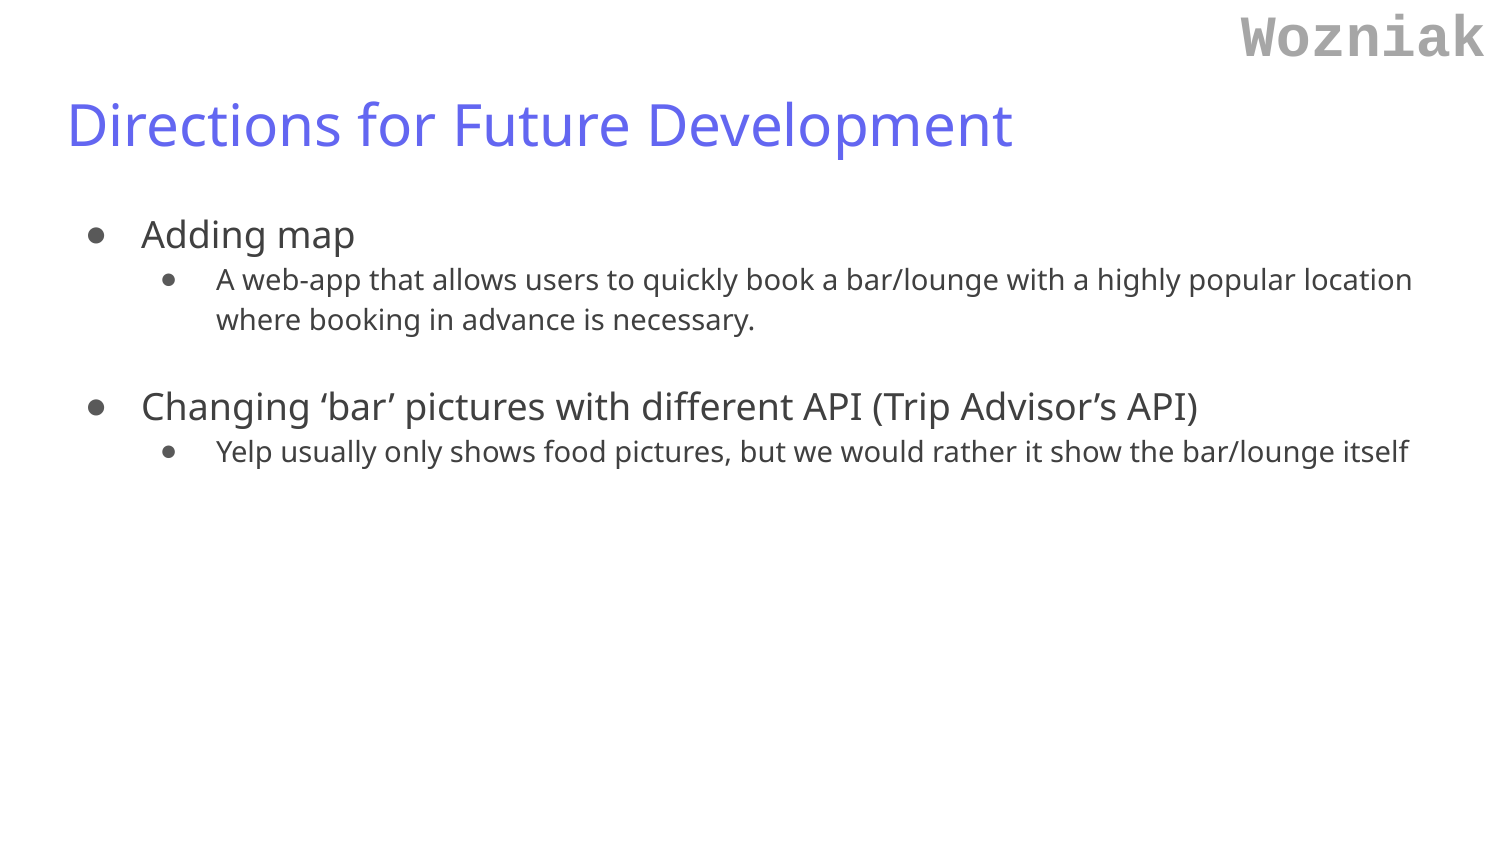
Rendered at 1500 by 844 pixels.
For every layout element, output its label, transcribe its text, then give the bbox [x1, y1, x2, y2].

title Directions for Future Development [51, 72, 1449, 167]
list Adding map A web-app that allows users to quickly book a bar/lounge with a highly popular location where booking in advance is necessary. Changing ‘bar’ pictures with different API (Trip Advisor’s API) Yelp usually only shows food pictures, but we would rather it show the bar/lounge itself [51, 189, 1449, 750]
text_box Wozniak [1225, 0, 1500, 77]
